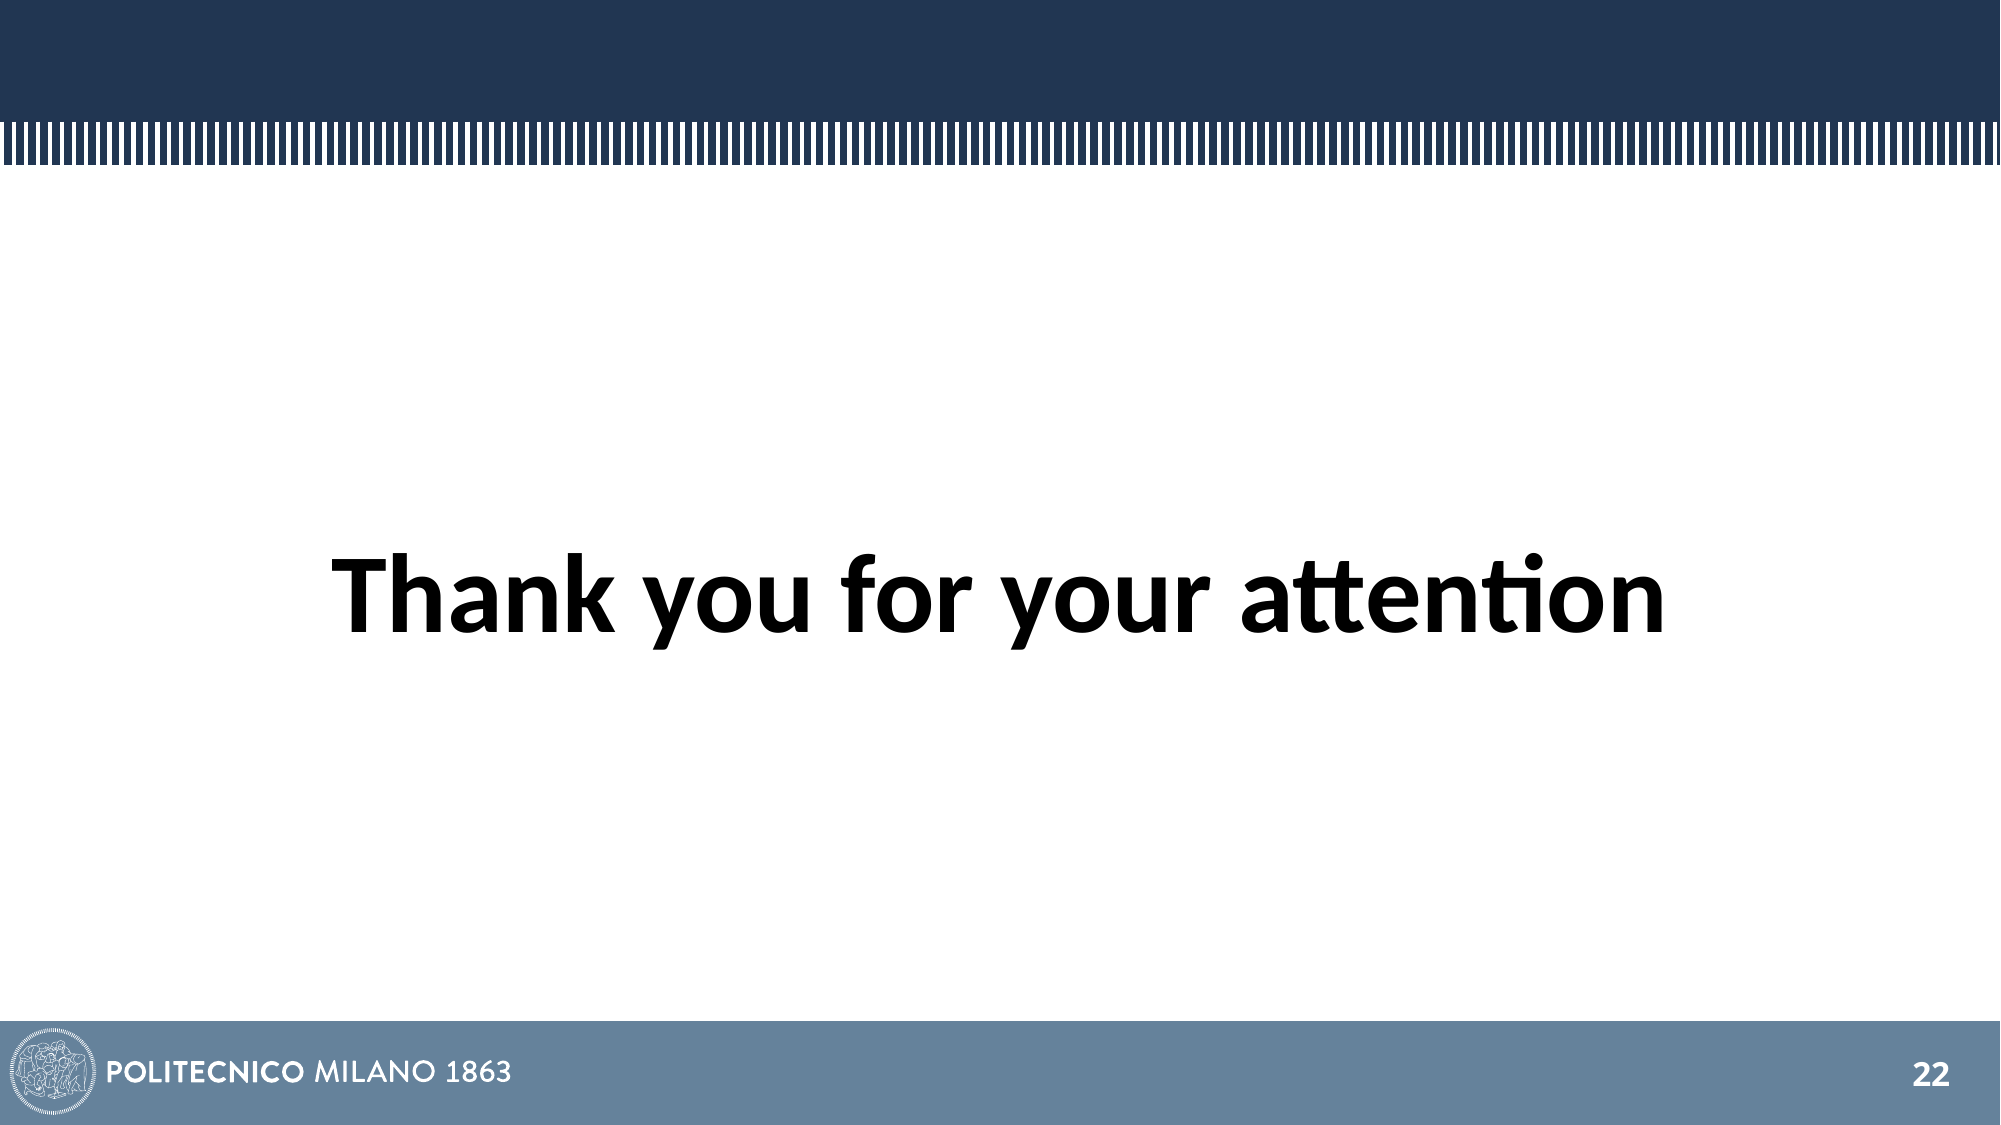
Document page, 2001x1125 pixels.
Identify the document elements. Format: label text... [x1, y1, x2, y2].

slide_number 22 [1806, 1043, 1966, 1104]
text_box Thank you for your attention [8, 377, 1992, 663]
